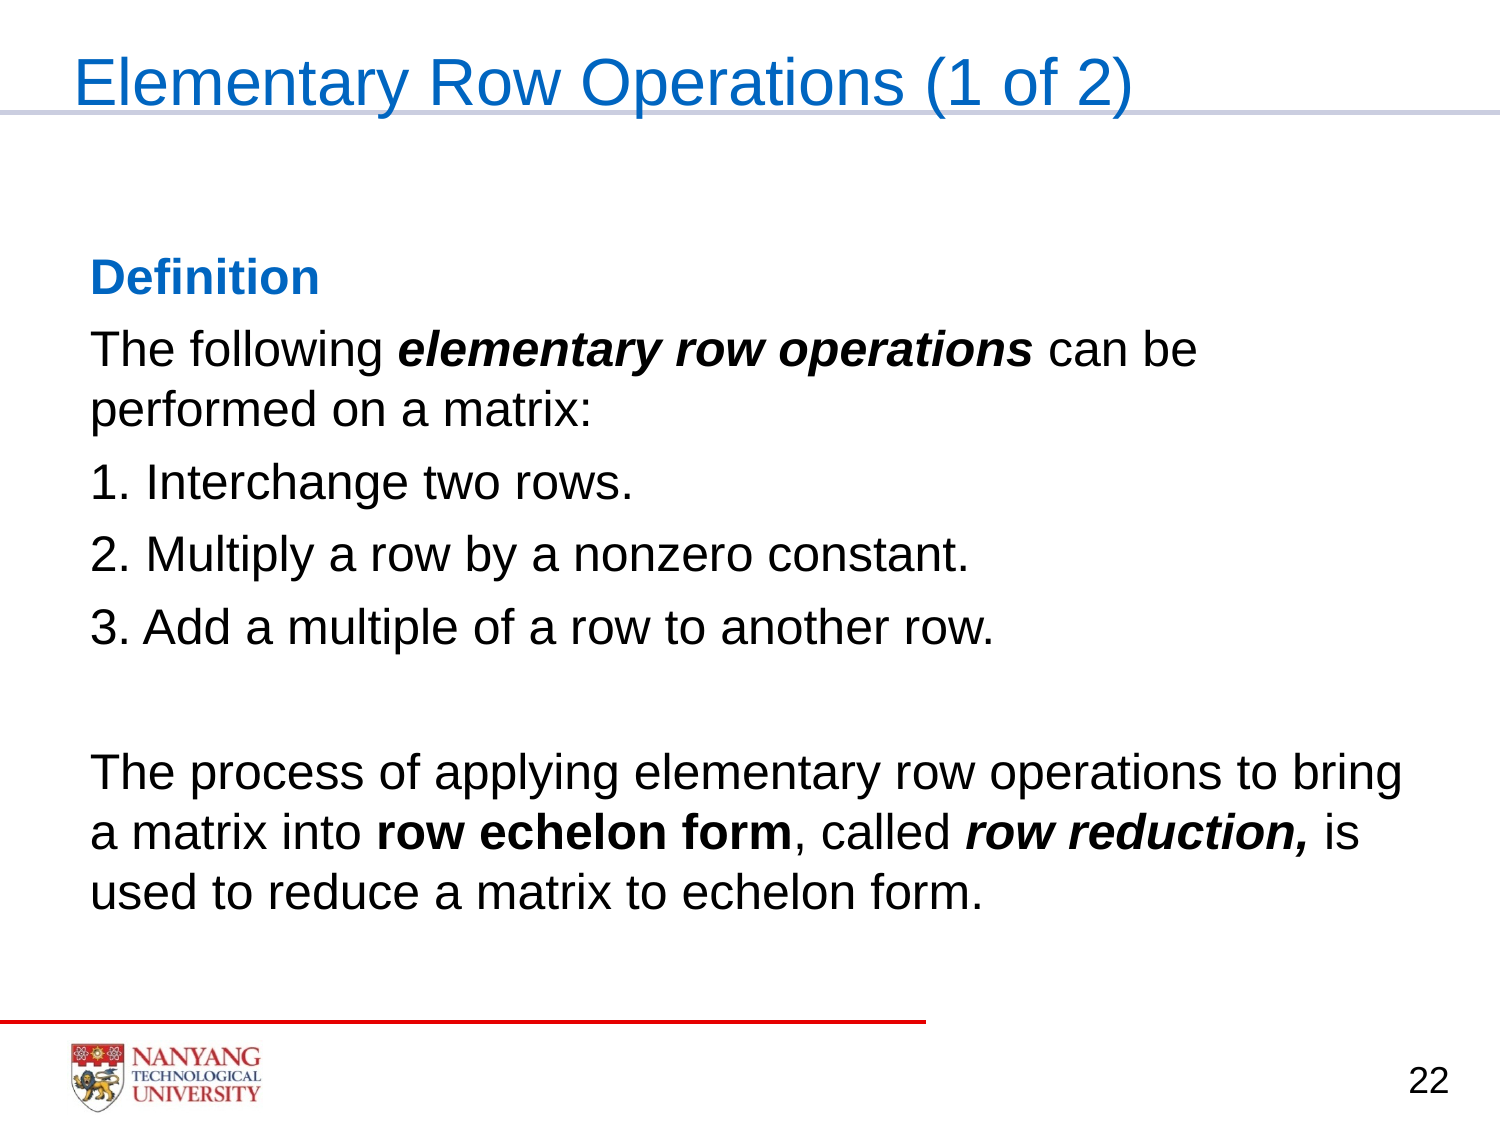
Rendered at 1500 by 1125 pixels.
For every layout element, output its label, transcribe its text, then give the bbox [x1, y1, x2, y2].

picture [67, 1040, 263, 1115]
title Elementary Row Operations (1 of 2) [58, 31, 1467, 219]
list Definition The following elementary row operations can be performed on a matrix: 1. Interchange two rows. 2. Multiply a row by a nonzero constant. 3. Add a multiple of a row to another row. The process of applying elementary row operations to bring a matrix into row echelon form, called row reduction, is used to reduce a matrix to echelon form. [75, 236, 1443, 1015]
